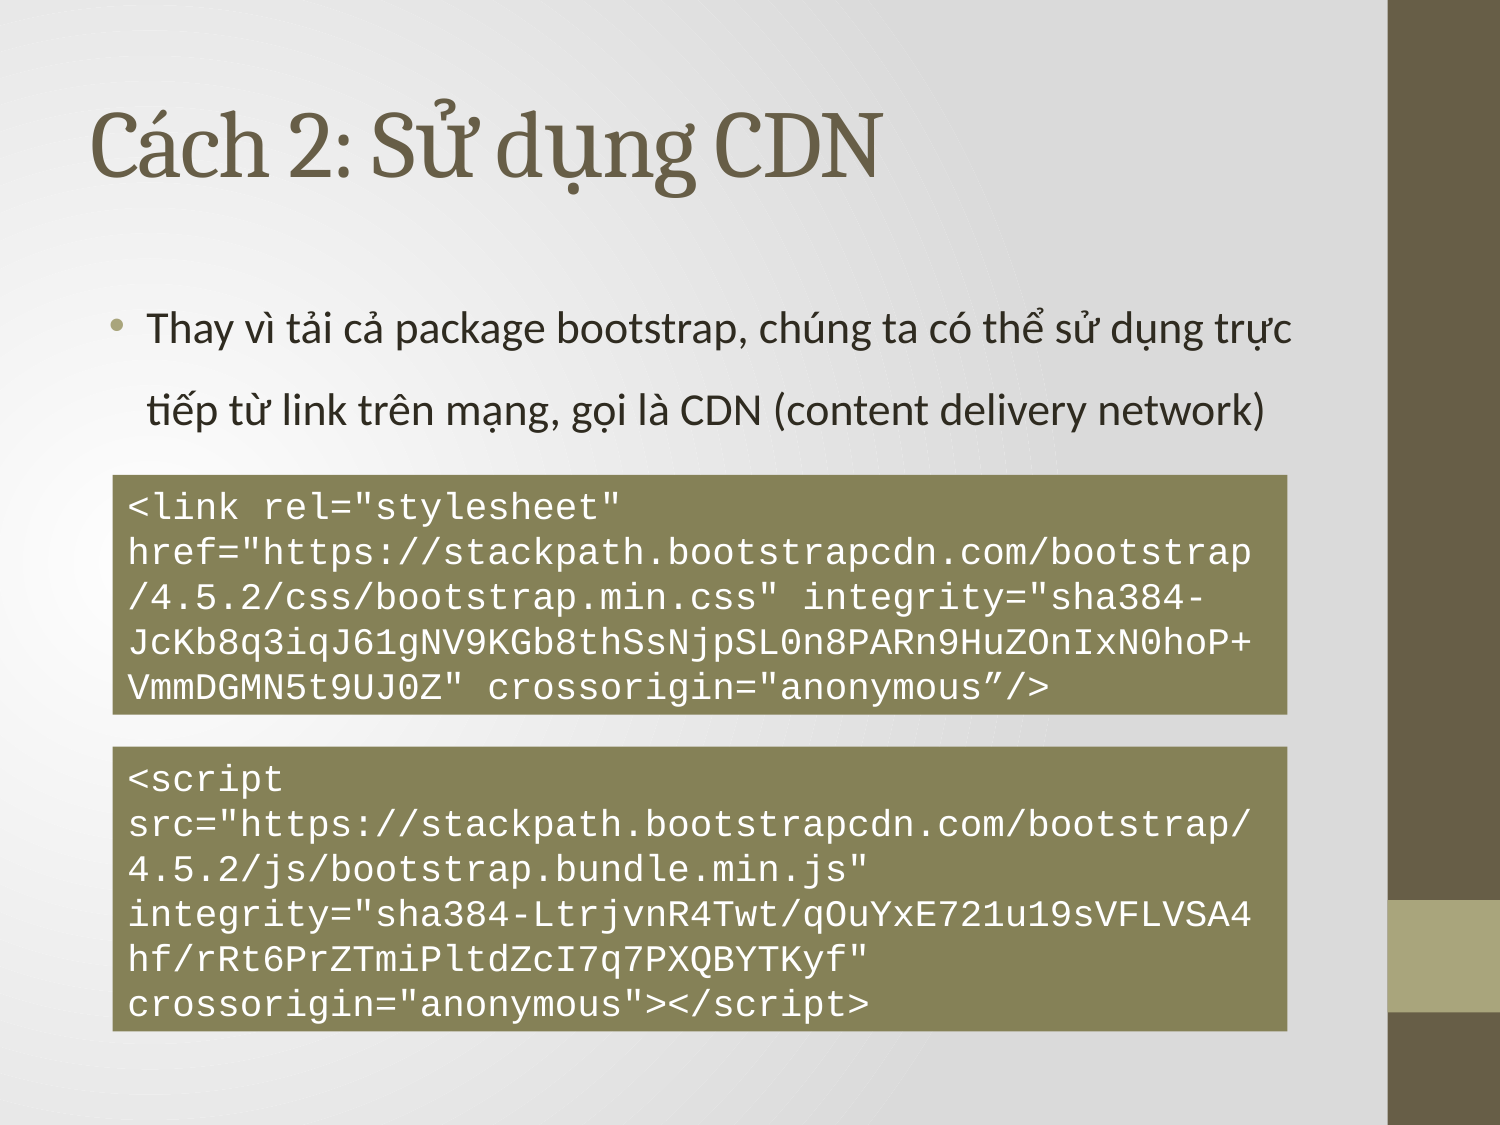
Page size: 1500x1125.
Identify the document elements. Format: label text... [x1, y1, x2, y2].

text_box <script src="https://stackpath.bootstrapcdn.com/bootstrap/4.5.2/js/bootstrap.bundle.min.js" integrity="sha384-LtrjvnR4Twt/qOuYxE721u19sVFLVSA4hf/rRt6PrZTmiPltdZcI7q7PXQBYTKyf" crossorigin="anonymous"></script> [112, 746, 1288, 1032]
title Cách 2: Sử dụng CDN [75, 45, 1325, 233]
text_box <link rel="stylesheet" href="https://stackpath.bootstrapcdn.com/bootstrap/4.5.2/css/bootstrap.min.css" integrity="sha384-JcKb8q3iqJ61gNV9KGb8thSsNjpSL0n8PARn9HuZOnIxN0hoP+VmmDGMN5t9UJ0Z" crossorigin="anonymous”/> [112, 474, 1288, 715]
list Thay vì tải cả package bootstrap, chúng ta có thể sử dụng trực tiếp từ link trên mạng, gọi là CDN (content delivery network) [75, 262, 1325, 1050]
